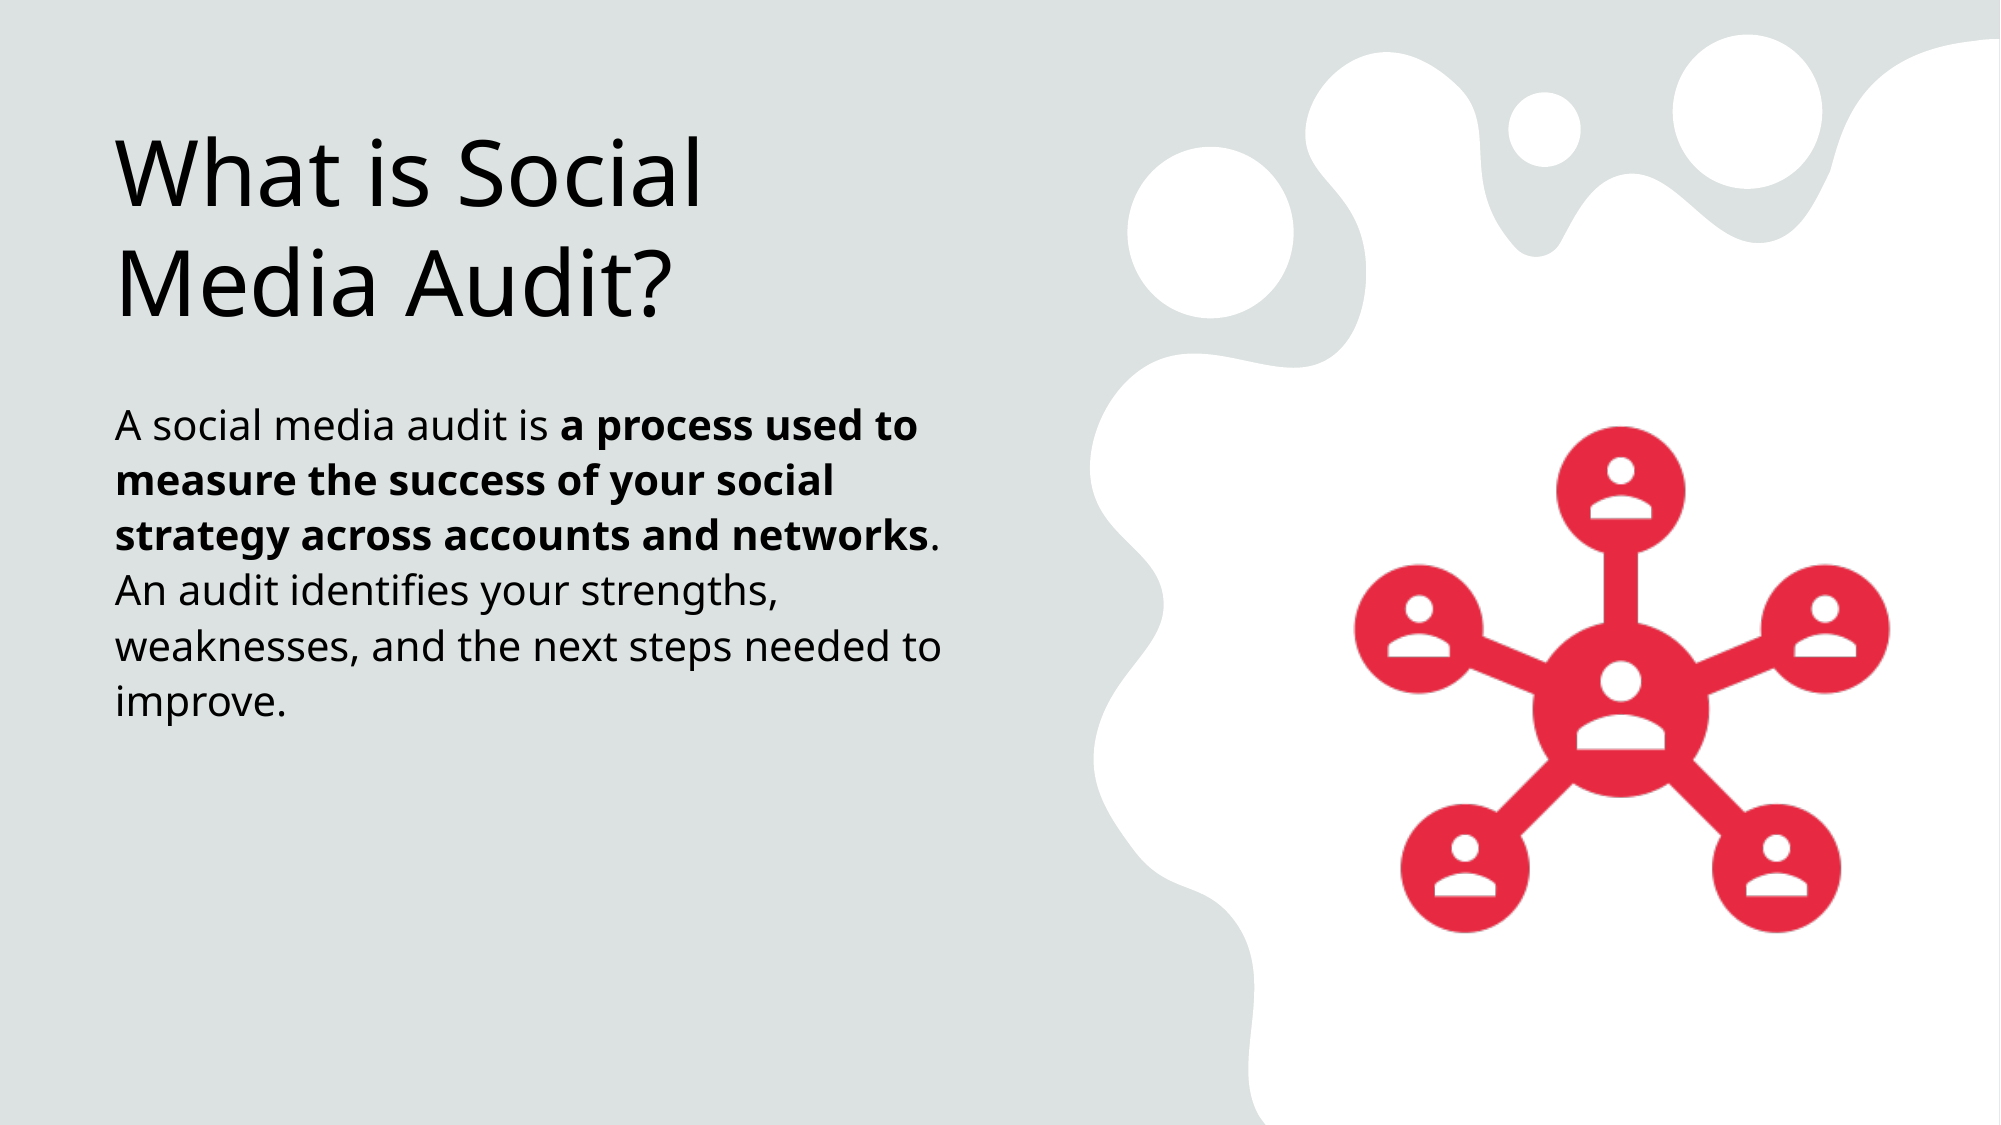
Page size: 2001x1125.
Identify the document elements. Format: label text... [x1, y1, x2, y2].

text_box [1088, 38, 2000, 1125]
list A social media audit is a process used to measure the success of your social strategy across accounts and networks. An audit identifies your strengths, weaknesses, and the next steps needed to improve. [100, 386, 979, 983]
text_box [1671, 33, 1824, 190]
picture [1303, 356, 1953, 1006]
title What is Social Media Audit? [99, 84, 981, 343]
text_box [0, 0, 2000, 1125]
